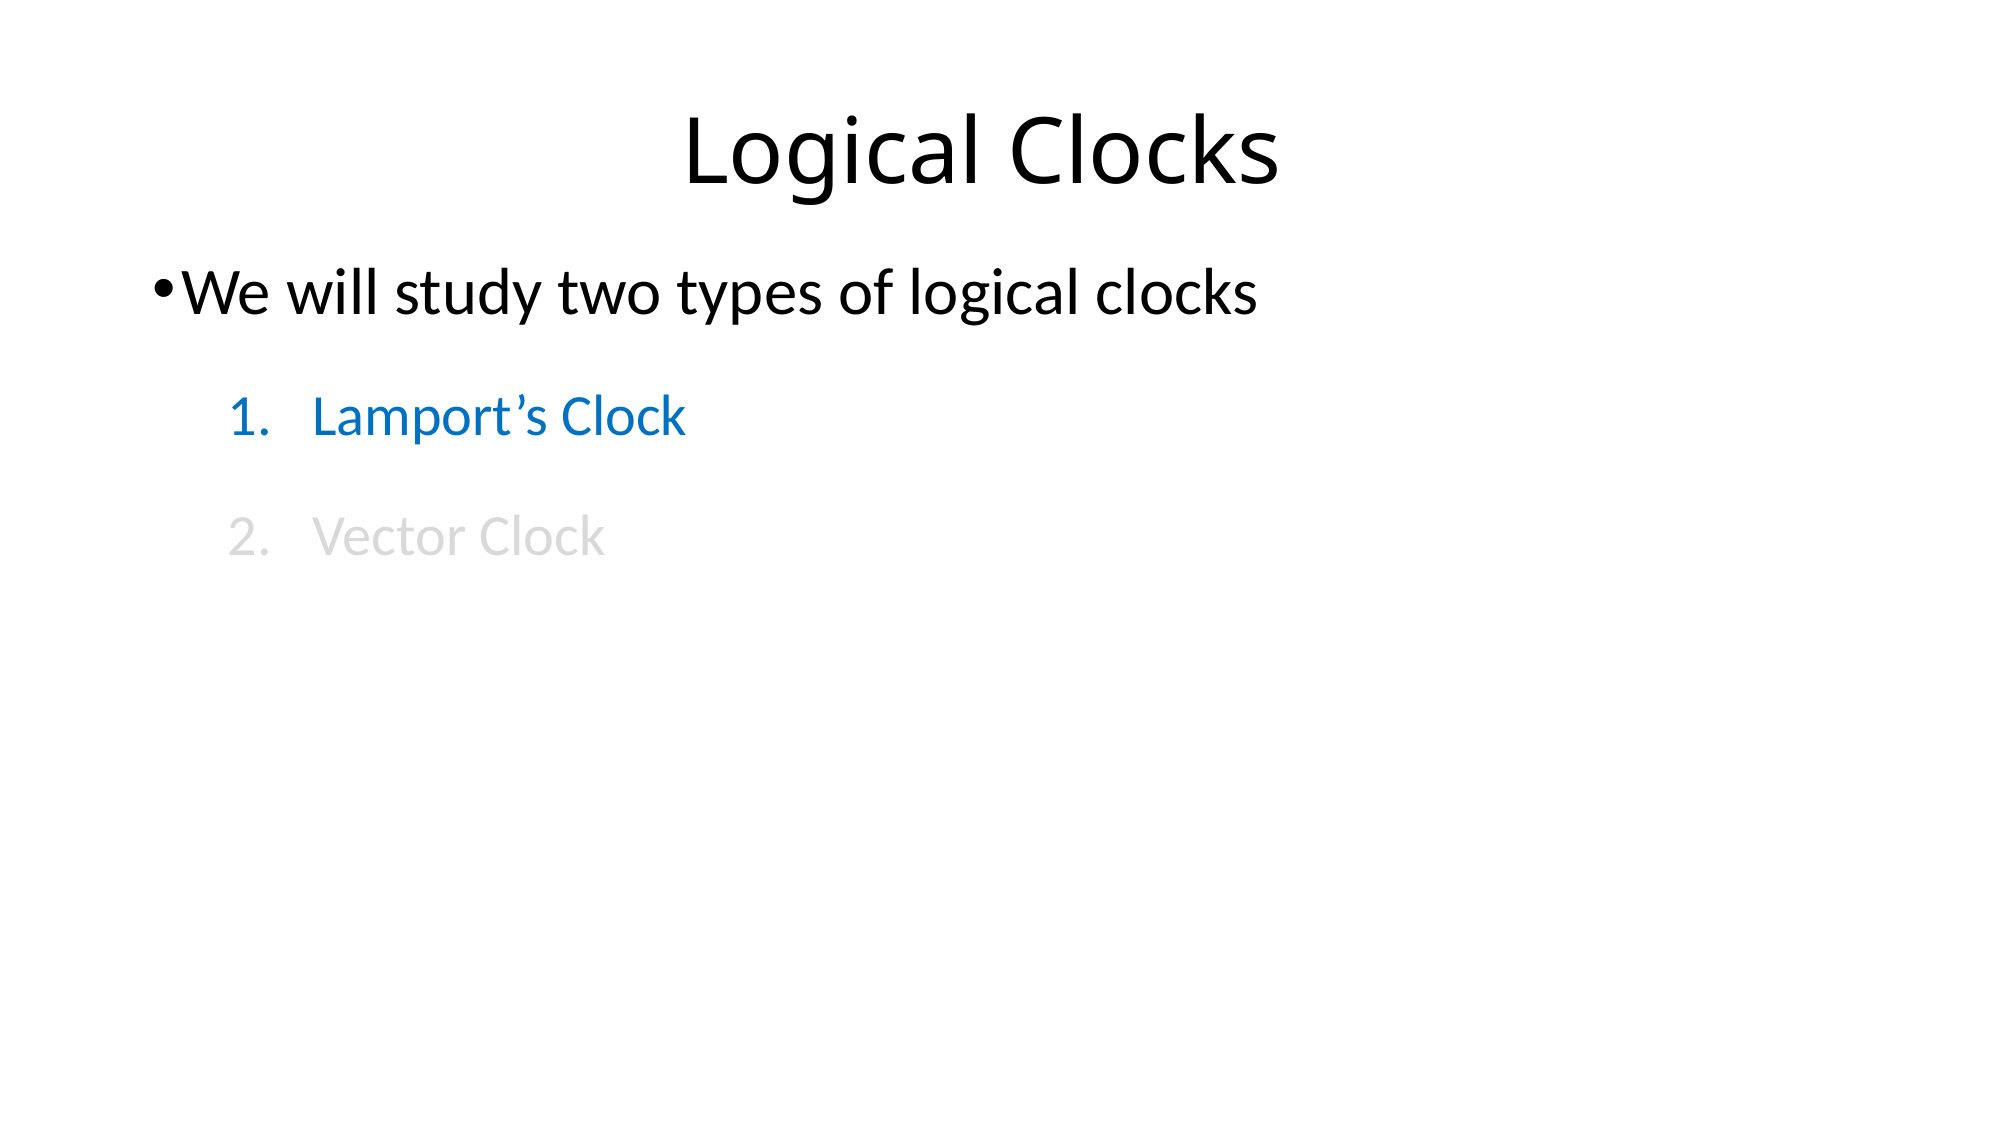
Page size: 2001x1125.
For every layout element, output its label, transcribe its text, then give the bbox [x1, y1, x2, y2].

title Logical Clocks [288, 45, 1675, 239]
list We will study two types of logical clocks Lamport’s Clock Vector Clock [138, 239, 1838, 983]
